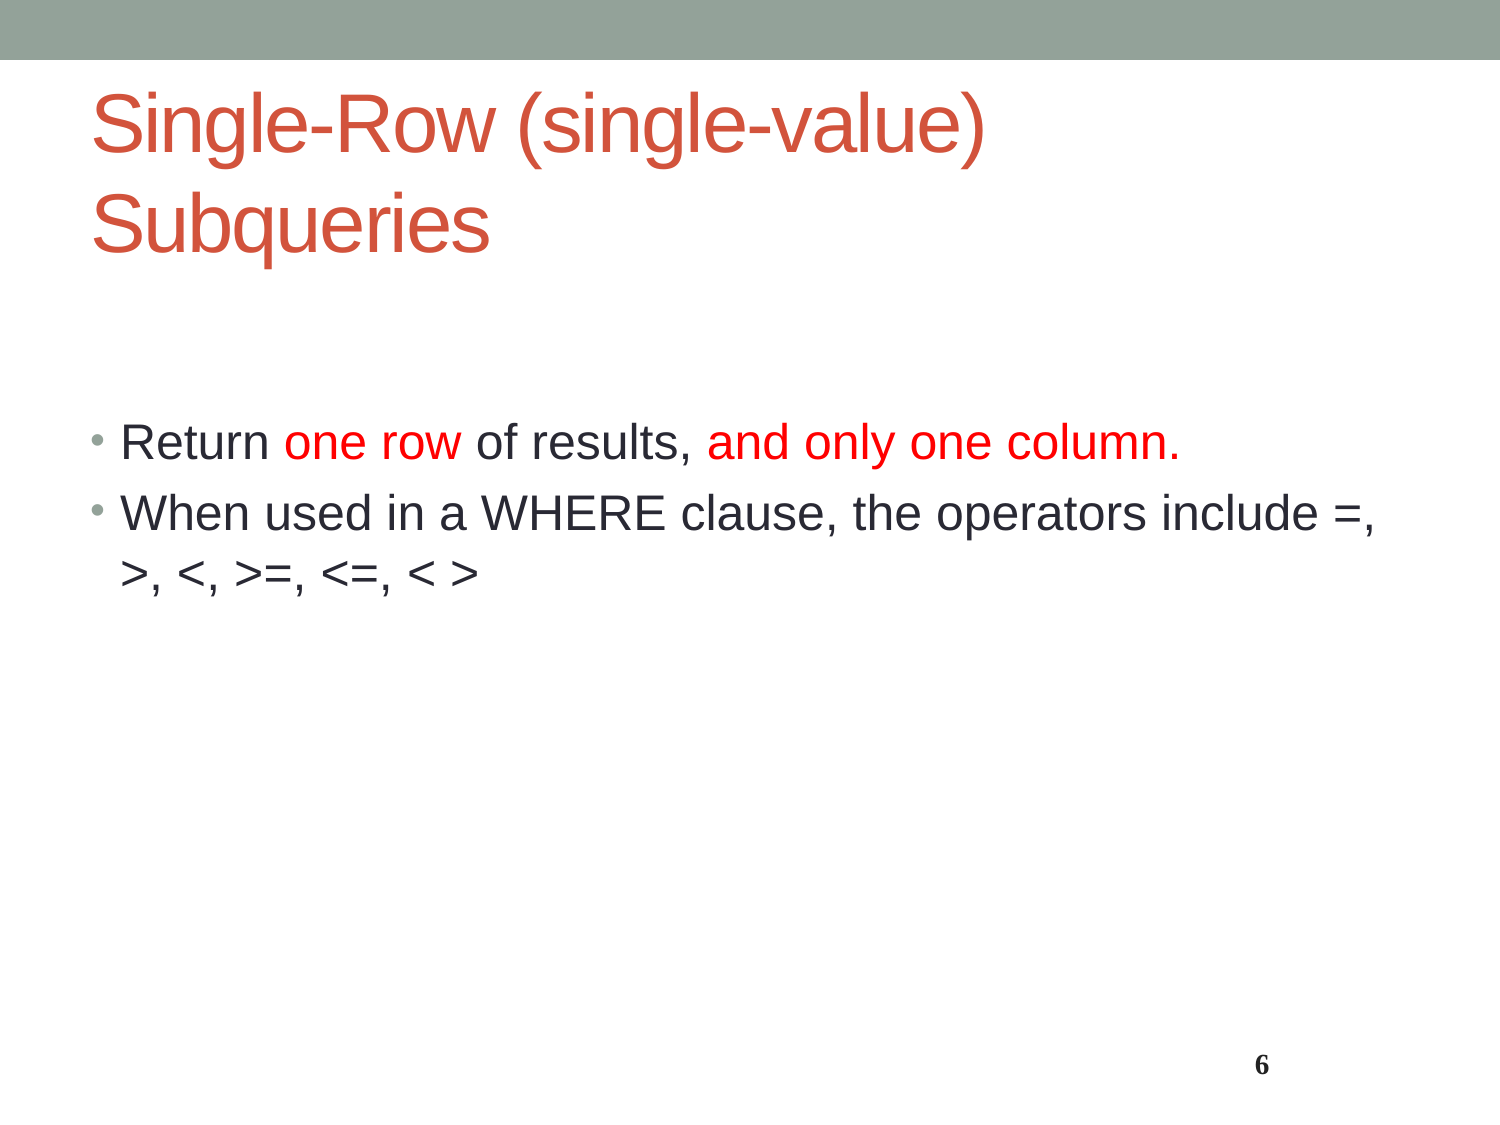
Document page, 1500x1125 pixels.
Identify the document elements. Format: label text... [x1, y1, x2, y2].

title Single-Row (single-value) Subqueries [75, 87, 1425, 250]
slide_number 6 [1025, 1025, 1500, 1100]
list Return one row of results, and only one column. When used in a WHERE clause, the operators include =, >, <, >=, <=, < > [75, 262, 1425, 1063]
